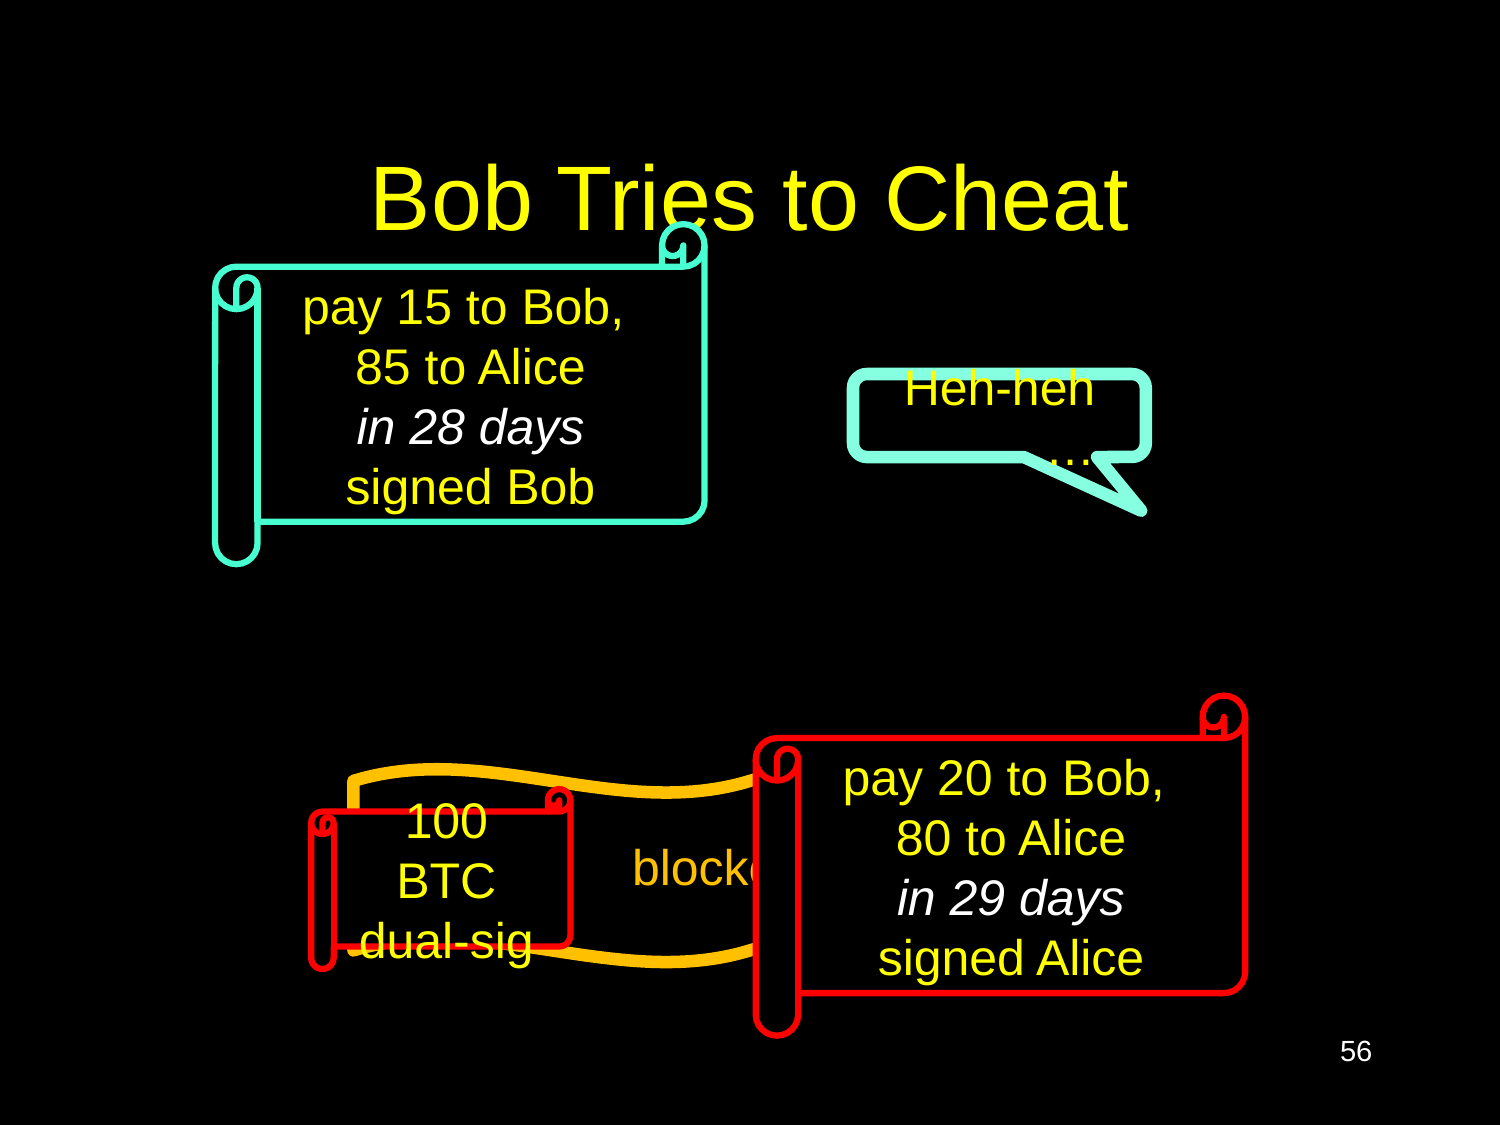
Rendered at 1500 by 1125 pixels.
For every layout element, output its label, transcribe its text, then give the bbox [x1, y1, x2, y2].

text_box pay 20 to Bob, 80 to Alice in 29 days signed Alice [755, 695, 1246, 1036]
text_box blockchain [353, 769, 755, 963]
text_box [89, 423, 1410, 637]
text_box Heh-heh … [852, 373, 1146, 421]
title Bob Tries to Cheat [112, 99, 1388, 288]
text_box pay 15 to Bob, 85 to Alice in 28 days signed Bob [215, 224, 705, 421]
slide_number 56 [1074, 1024, 1388, 1101]
text_box 100 BTC dual-sig [311, 789, 571, 969]
